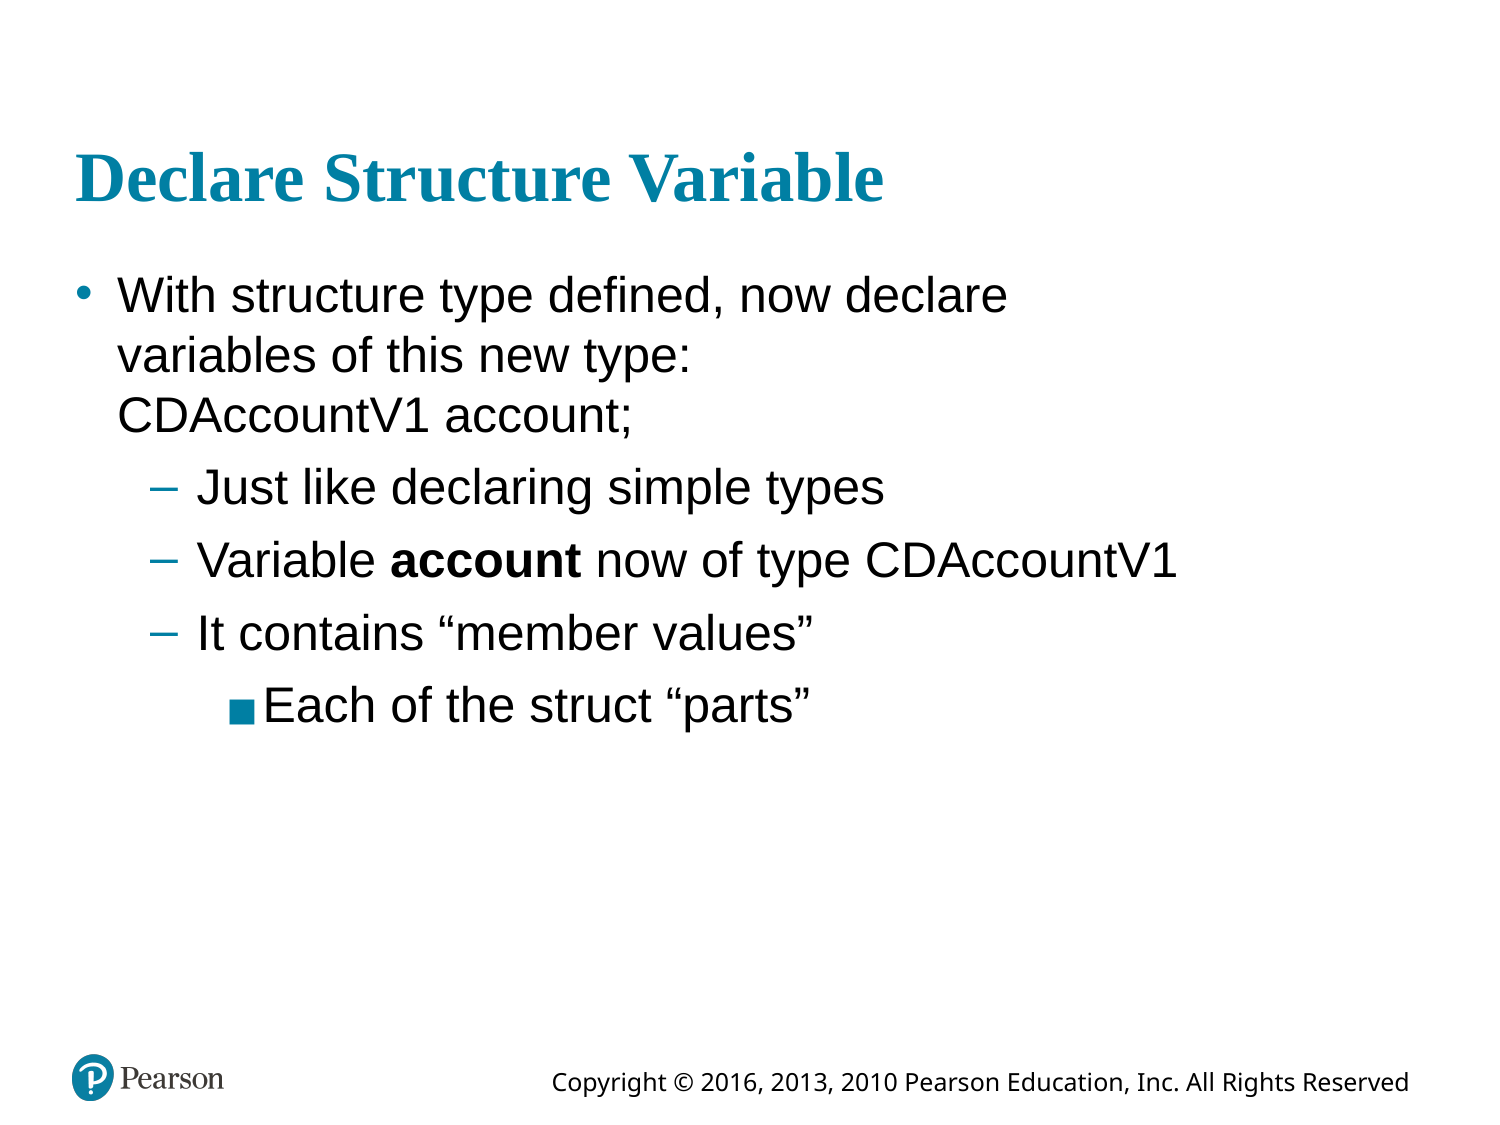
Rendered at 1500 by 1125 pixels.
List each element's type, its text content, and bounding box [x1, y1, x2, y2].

picture [98, 1054, 224, 1101]
picture [80, 1063, 106, 1088]
title Declare Structure Variable [75, 35, 1425, 216]
picture [72, 1087, 83, 1101]
list With structure type defined, now declare variables of this new type: CDAccountV1 account; Just like declaring simple types Variable account now of type CDAccountV1 It contains “member values” Each of the struct “parts” [75, 262, 1425, 1005]
picture [72, 1054, 88, 1070]
